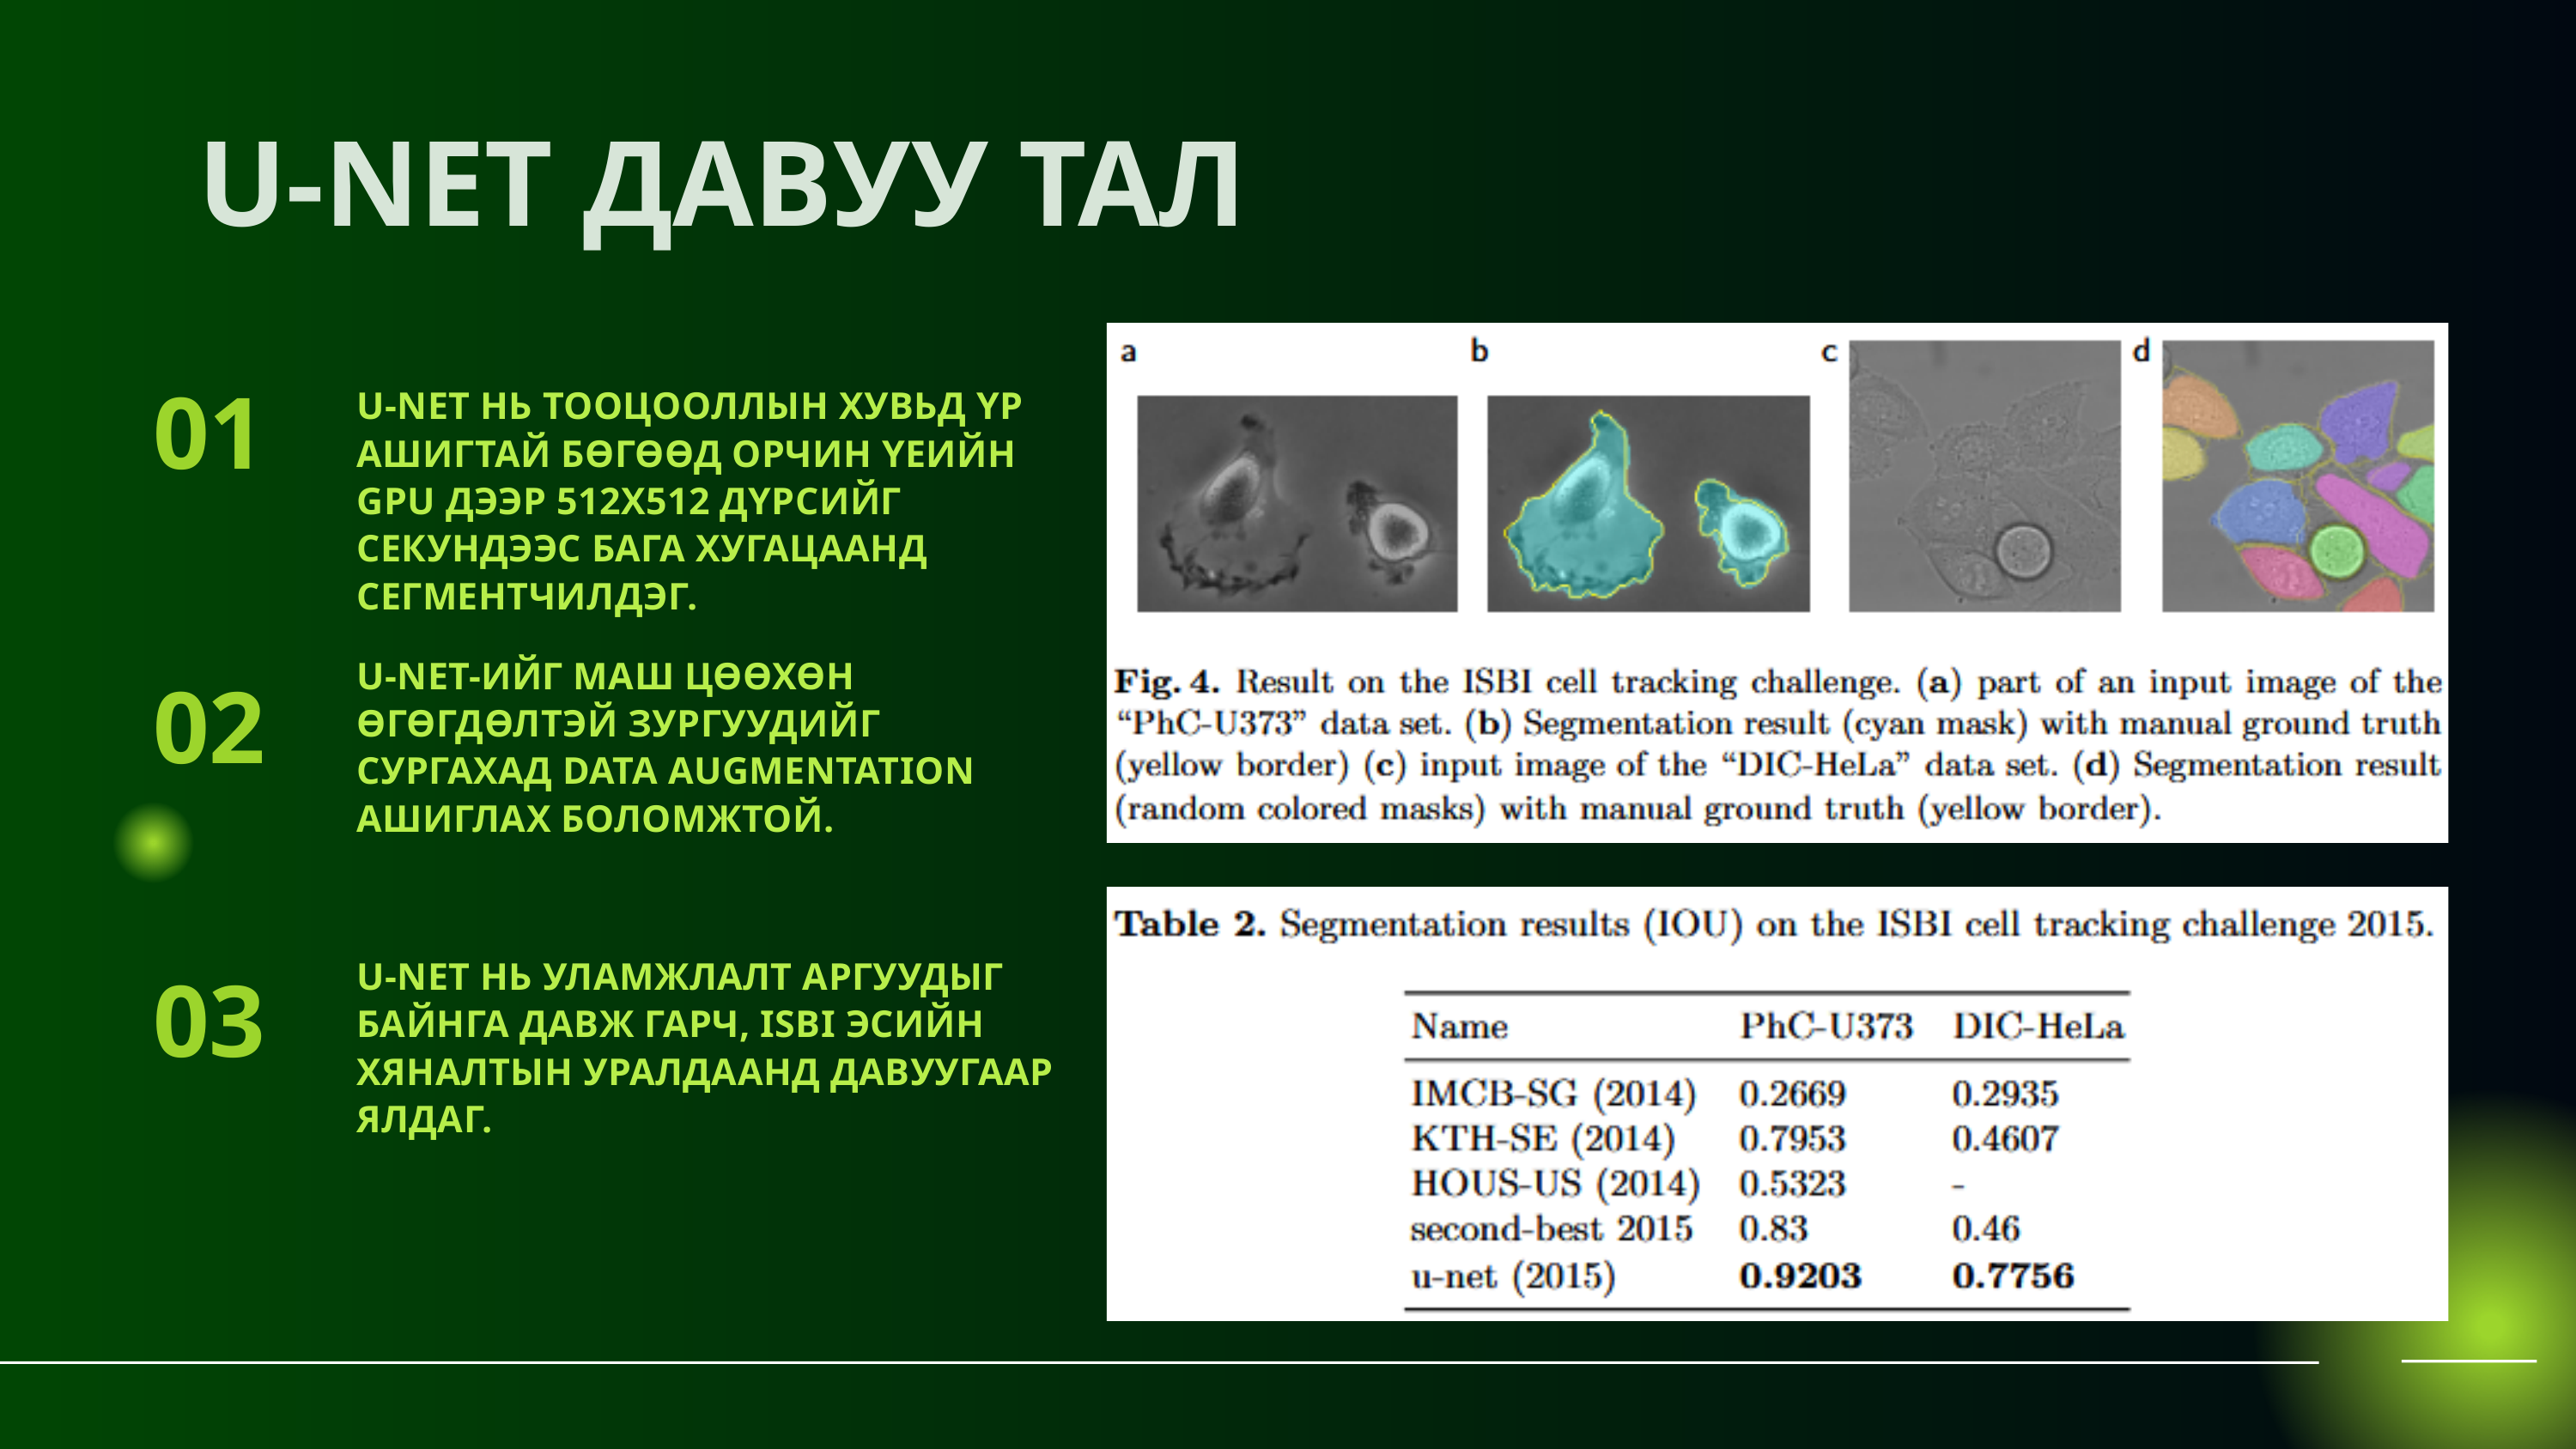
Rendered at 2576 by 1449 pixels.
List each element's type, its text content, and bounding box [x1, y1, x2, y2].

text_box [108, 798, 198, 888]
text_box U-NET ДАВУУ ТАЛ [197, 102, 1302, 251]
text_box U-NET-ИЙГ МАШ ЦӨӨХӨН ӨГӨГДӨЛТЭЙ ЗУРГУУДИЙГ СУРГАХАД DATA AUGMENTATION АШИГЛАХ БОЛОМЖТОЙ. [356, 649, 1054, 840]
text_box [2229, 1065, 2576, 1449]
text_box [1106, 323, 2449, 843]
text_box 03 [153, 931, 306, 1076]
text_box U-NET НЬ УЛАМЖЛАЛТ АРГУУДЫГ БАЙНГА ДАВЖ ГАРЧ, ISBI ЭСИЙН ХЯНАЛТЫН УРАЛДААНД ДАВУУГААР ЯЛДАГ. [356, 949, 1054, 1141]
text_box U-NET НЬ ТООЦООЛЛЫН ХУВЬД ҮР АШИГТАЙ БӨГӨӨД ОРЧИН ҮЕИЙН GPU ДЭЭР 512X512 ДҮРСИЙГ СЕКУНДЭЭС БАГА ХУГАЦААНД СЕГМЕНТЧИЛДЭГ. [356, 379, 1054, 617]
text_box 02 [153, 638, 306, 784]
text_box [1106, 887, 2449, 1321]
text_box 01 [153, 343, 306, 489]
